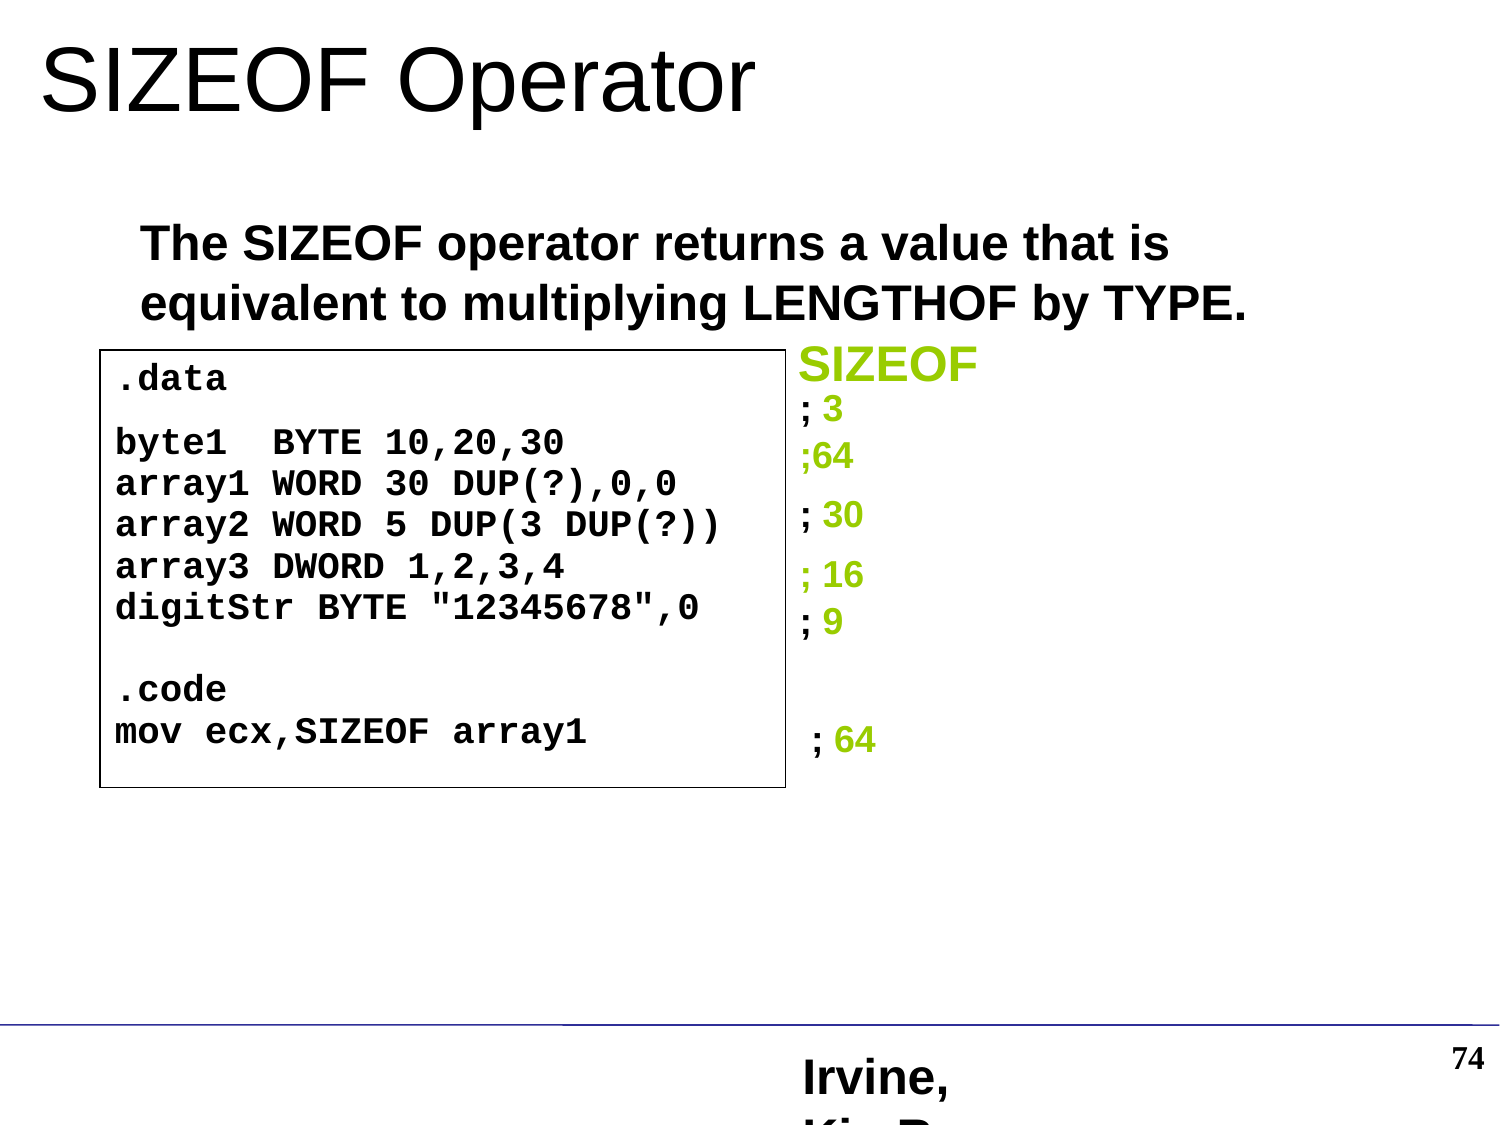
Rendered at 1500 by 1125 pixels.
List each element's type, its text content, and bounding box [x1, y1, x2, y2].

text_box ; 9 [784, 574, 858, 665]
text_box .data byte1 BYTE 10,20,30 array1 WORD 30 DUP(?),0,0 array2 WORD 5 DUP(3 DUP(?)) array3 DWORD 1,2,3,4 digitStr BYTE "12345678",0 .code mov ecx,SIZEOF array1 [100, 349, 786, 788]
text_box ; 64 [796, 692, 891, 783]
text_box SIZEOF [783, 308, 994, 414]
title SIZEOF Operator [24, 12, 1488, 200]
slide_number 74 [1337, 1025, 1500, 1088]
text_box ; 16 [784, 527, 879, 617]
text_box ;64 [784, 414, 869, 467]
text_box ; 30 [784, 467, 879, 527]
text_box The SIZEOF operator returns a value that is equivalent to multiplying LENGTHOF by TYPE. [124, 187, 1388, 353]
slide_number Irvine, Kip R. Assembly Language for Intel-Based Computers 5/e, 2007. [787, 1037, 1000, 1113]
